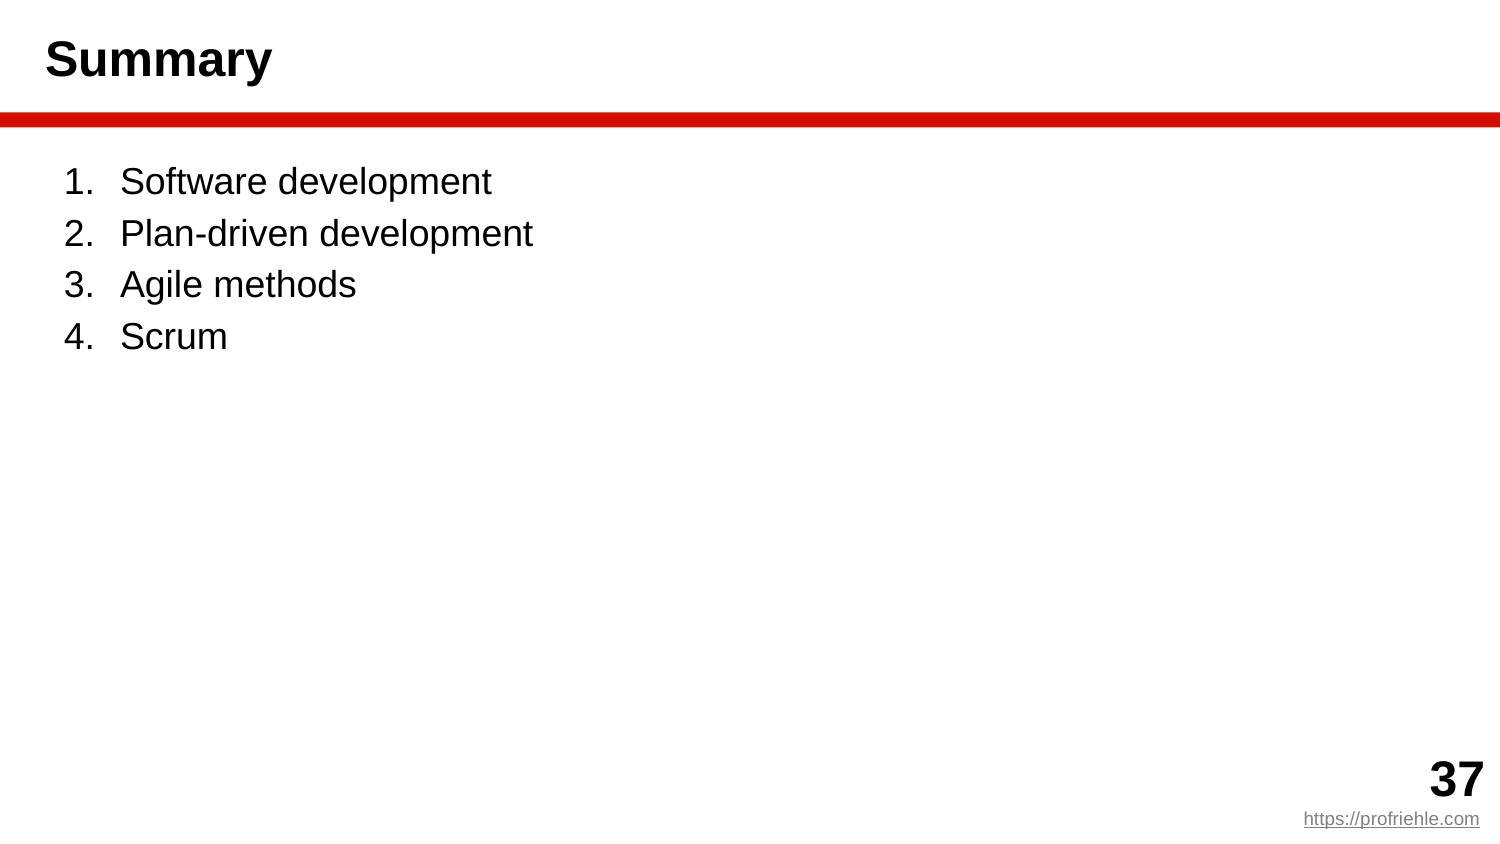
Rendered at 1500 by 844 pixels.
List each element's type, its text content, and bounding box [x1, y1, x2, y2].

slide_number ‹#› https://profriehle.com [1200, 724, 1500, 844]
title Summary [0, 0, 1500, 113]
list Software development Plan-driven development Agile methods Scrum [45, 150, 1455, 825]
